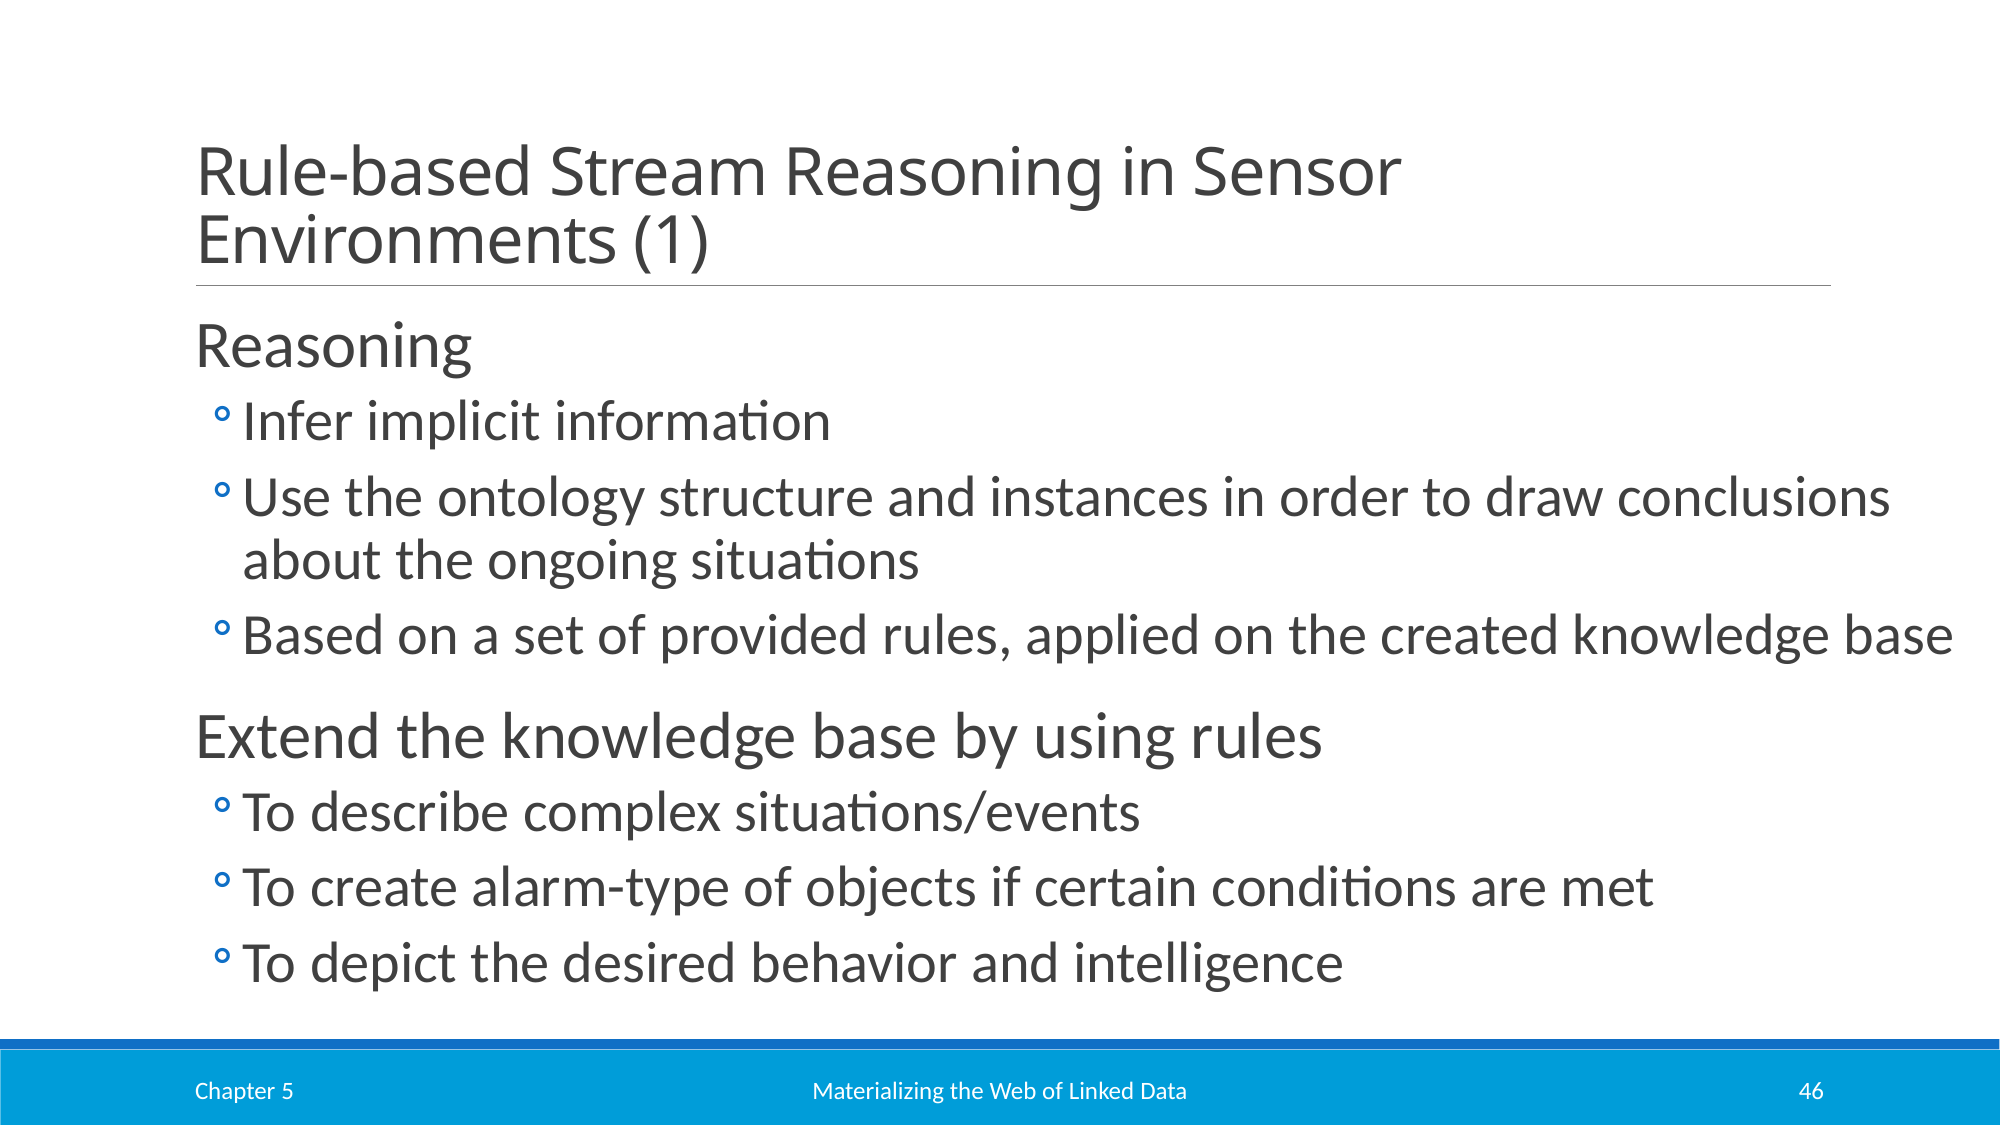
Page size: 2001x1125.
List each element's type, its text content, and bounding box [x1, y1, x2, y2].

list Reasoning Infer implicit information Use the ontology structure and instances in order to draw conclusions about the ongoing situations Based on a set of provided rules, applied on the created knowledge base Extend the knowledge base by using rules To describe complex situations/events To create alarm-type of objects if certain conditions are met To depict the desired behavior and intelligence [180, 302, 1975, 963]
footer Materializing the Web of Linked Data [604, 1059, 1396, 1120]
slide_number 46 [1624, 1059, 1840, 1120]
title Rule-based Stream Reasoning in Sensor Environments (1) [180, 47, 1830, 285]
slide_number Chapter 5 [180, 1059, 586, 1120]
